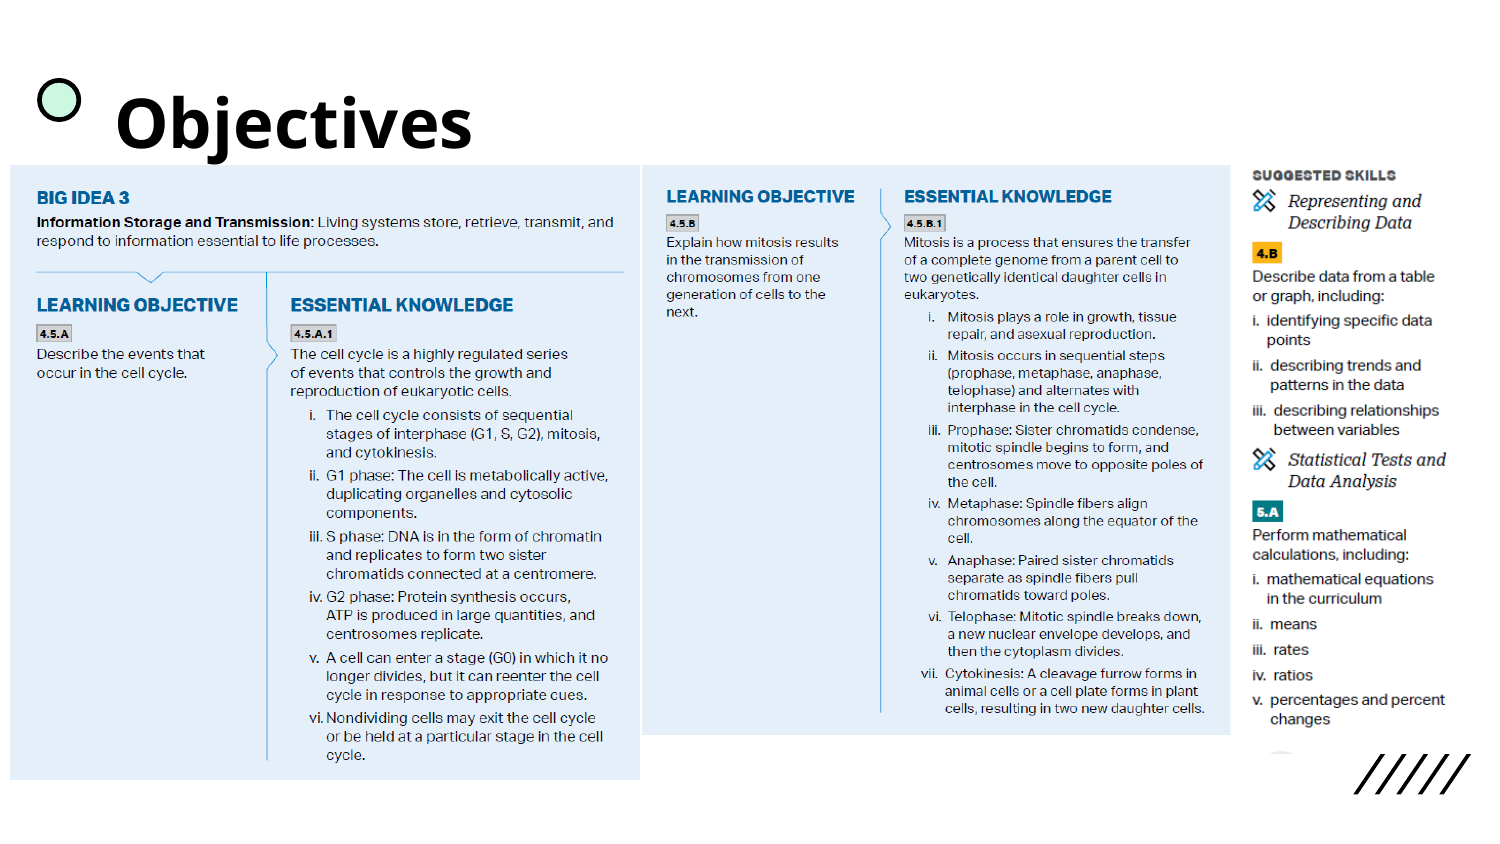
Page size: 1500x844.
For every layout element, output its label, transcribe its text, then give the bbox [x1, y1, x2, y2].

picture [642, 165, 1232, 735]
title Objectives [103, 44, 1397, 165]
picture [1233, 155, 1493, 754]
picture [9, 165, 640, 780]
